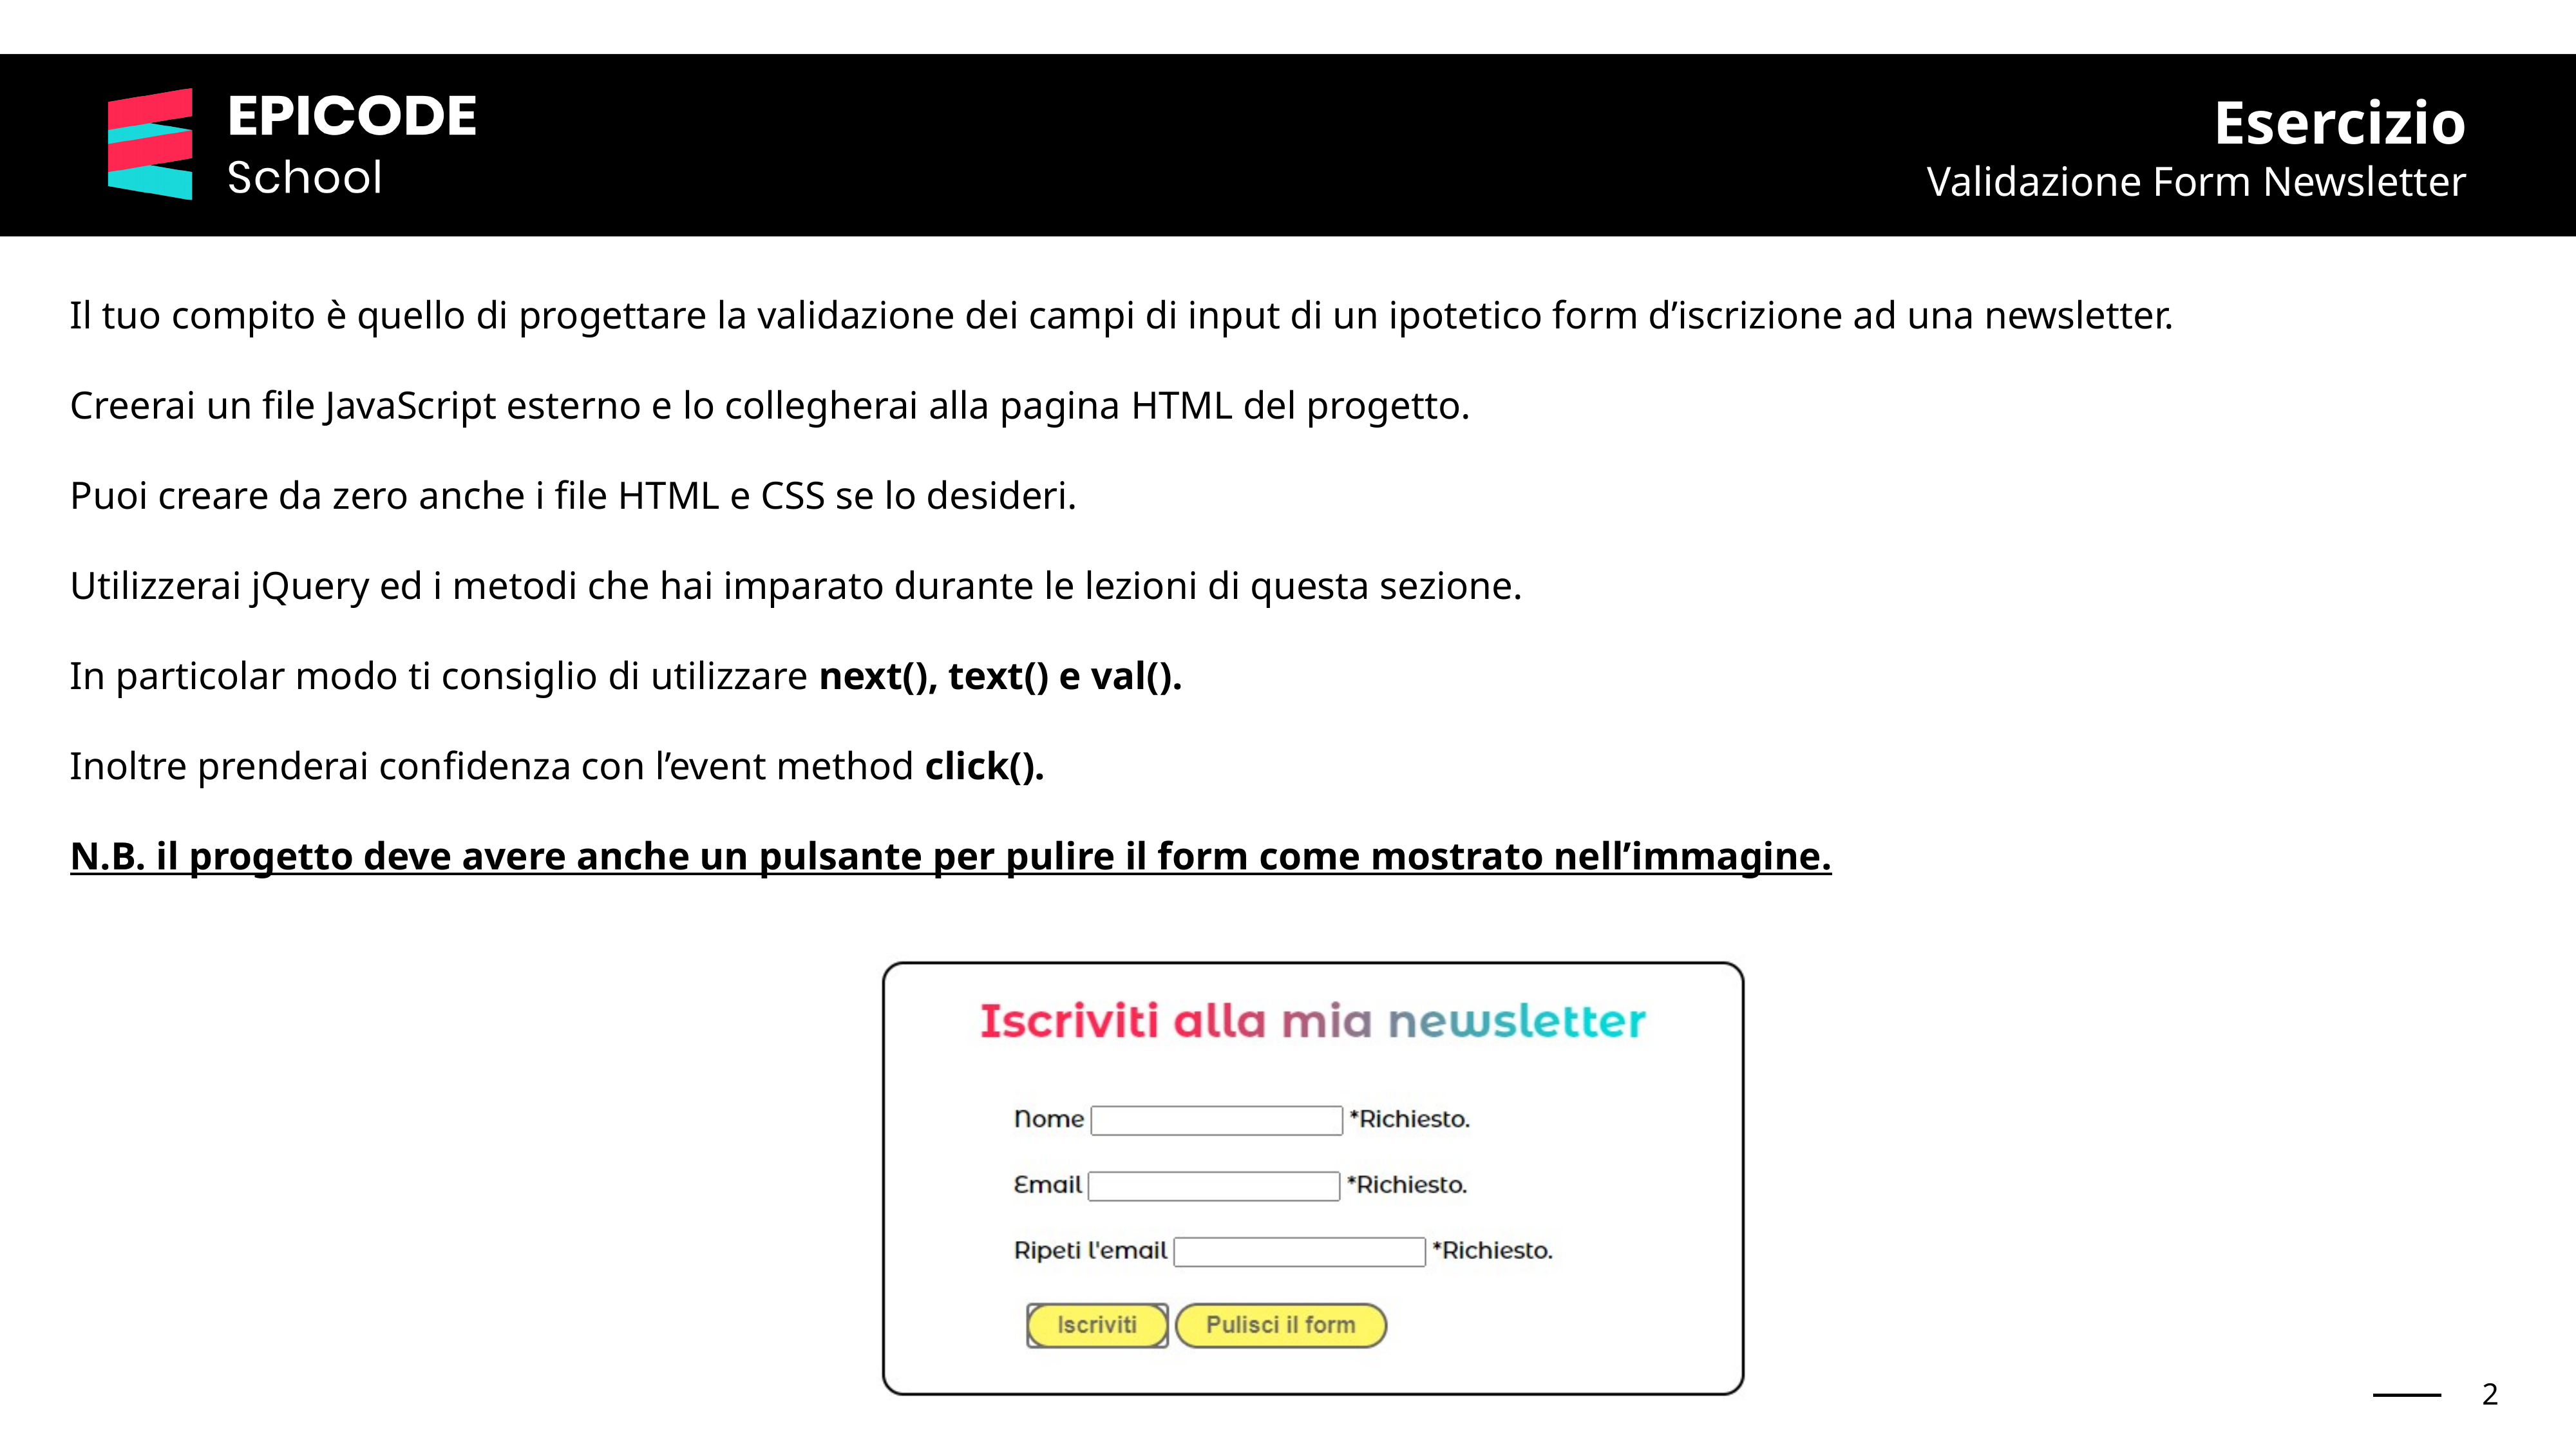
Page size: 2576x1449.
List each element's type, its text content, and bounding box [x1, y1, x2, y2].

picture [808, 886, 1812, 1437]
text_box Esercizio Validazione Form Newsletter [97, 79, 2474, 210]
text_box Il tuo compito è quello di progettare la validazione dei campi di input di un ipotetico form d’iscrizione ad una newsletter. Creerai un file JavaScript esterno e lo collegherai alla pagina HTML del progetto. Puoi creare da zero anche i file HTML e CSS se lo desideri. Utilizzerai jQuery ed i metodi che hai imparato durante le lezioni di questa sezione. In particolar modo ti consiglio di utilizzare next(), text() e val(). Inoltre prenderai confidenza con l’event method click(). N.B. il progetto deve avere anche un pulsante per pulire il form come mostrato nell’immagine. [44, 278, 2576, 1425]
